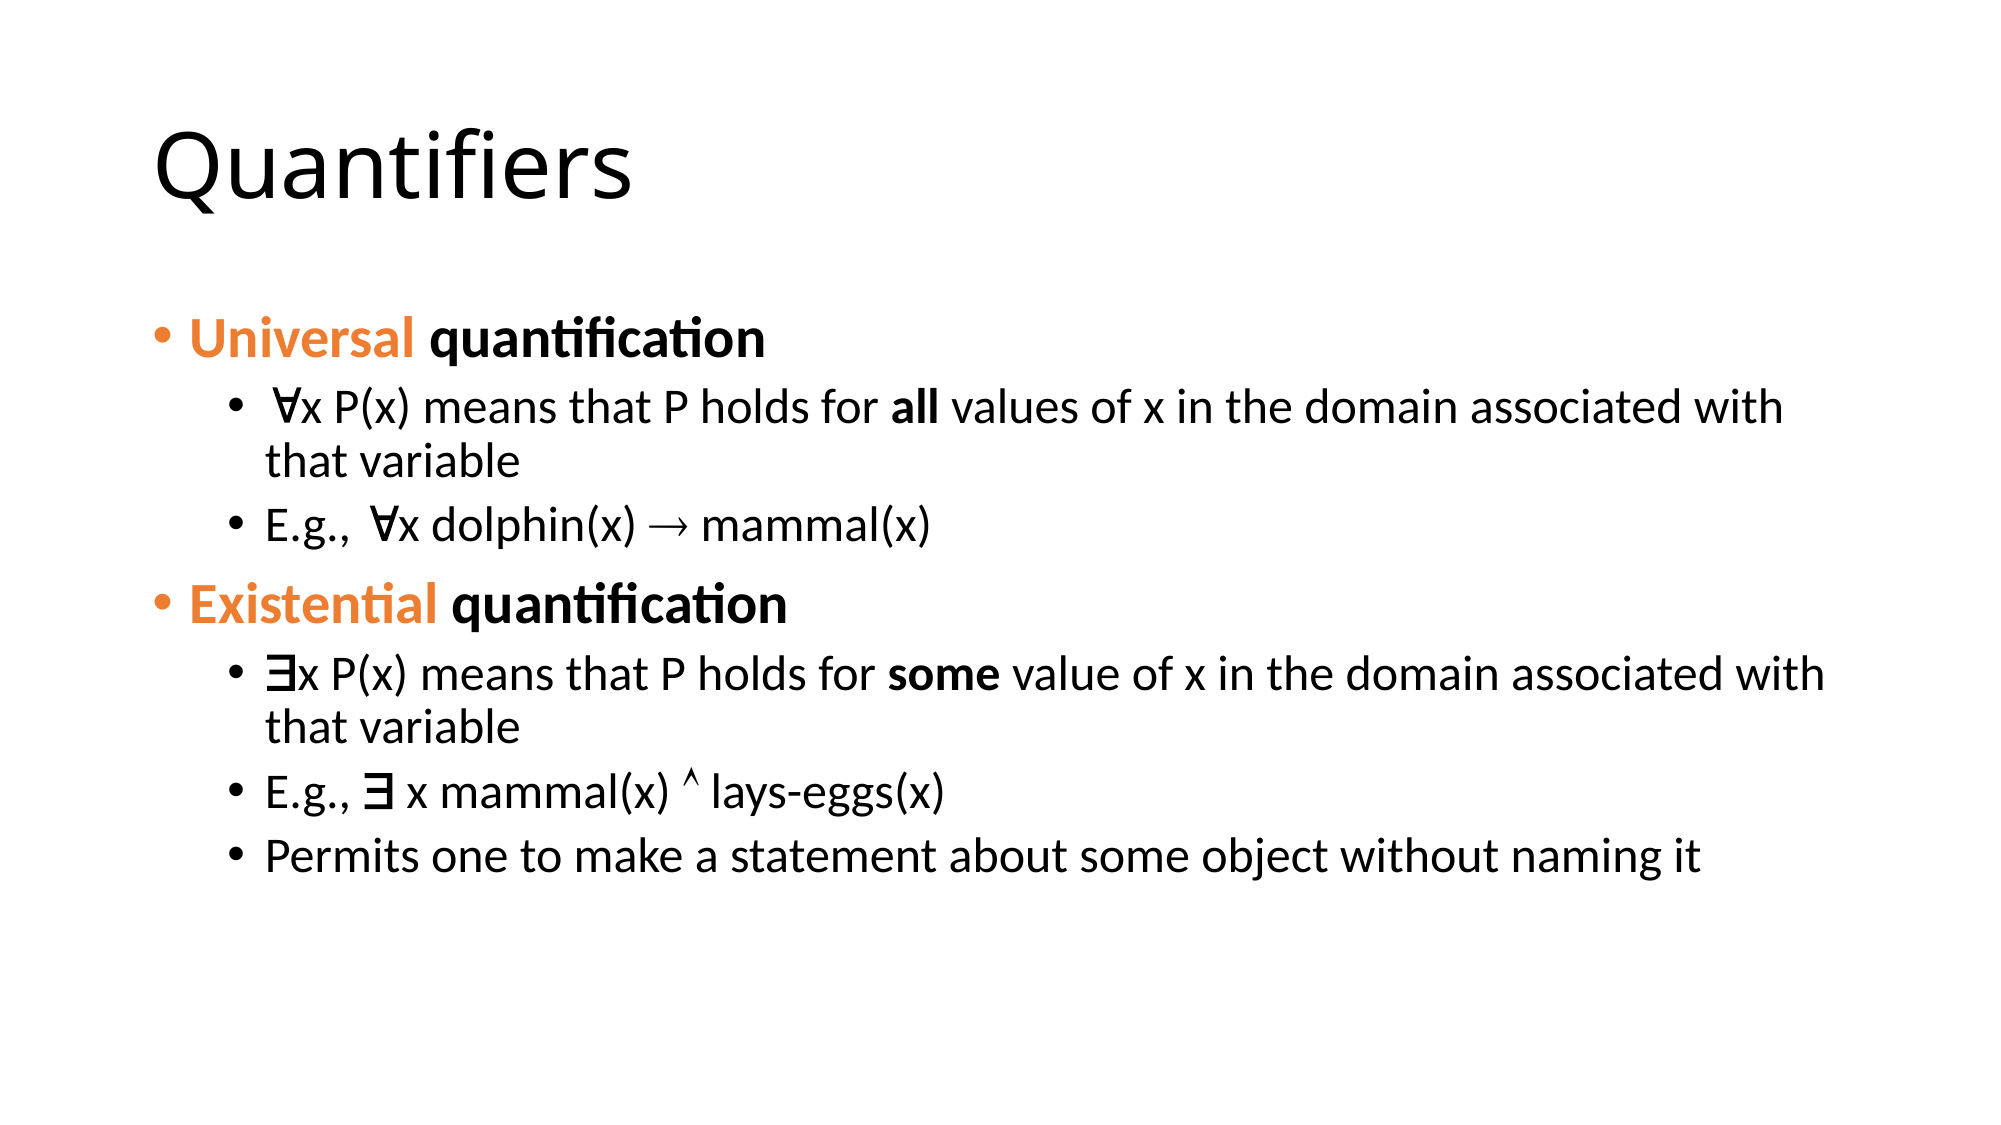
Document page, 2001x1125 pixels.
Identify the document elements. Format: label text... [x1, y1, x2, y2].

list Universal quantification x P(x) means that P holds for all values of x in the domain associated with that variable E.g., x dolphin(x)  mammal(x) Existential quantification x P(x) means that P holds for some value of x in the domain associated with that variable E.g.,  x mammal(x)  lays-eggs(x) Permits one to make a statement about some object without naming it [137, 299, 1863, 1014]
title Quantifiers [137, 59, 1863, 278]
